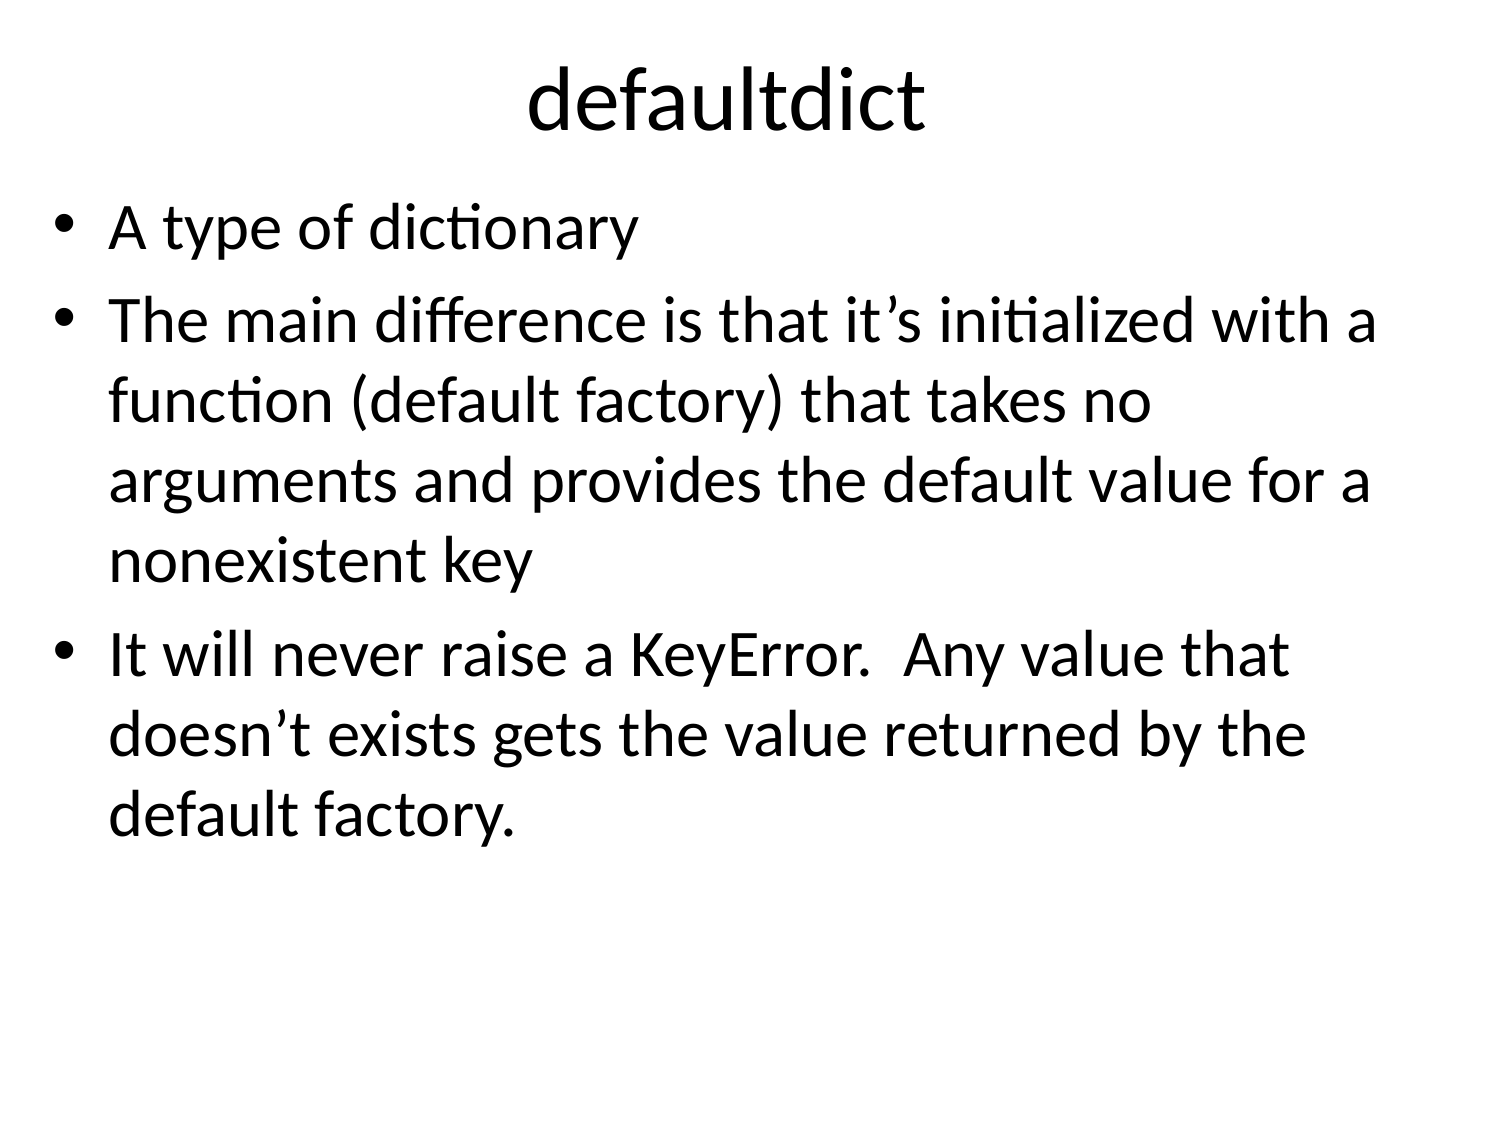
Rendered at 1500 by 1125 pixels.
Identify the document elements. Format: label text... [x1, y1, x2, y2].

title defaultdict [62, 0, 1413, 174]
list A type of dictionary The main difference is that it’s initialized with a function (default factory) that takes no arguments and provides the default value for a nonexistent key It will never raise a KeyError. Any value that doesn’t exists gets the value returned by the default factory. [37, 174, 1450, 1088]
